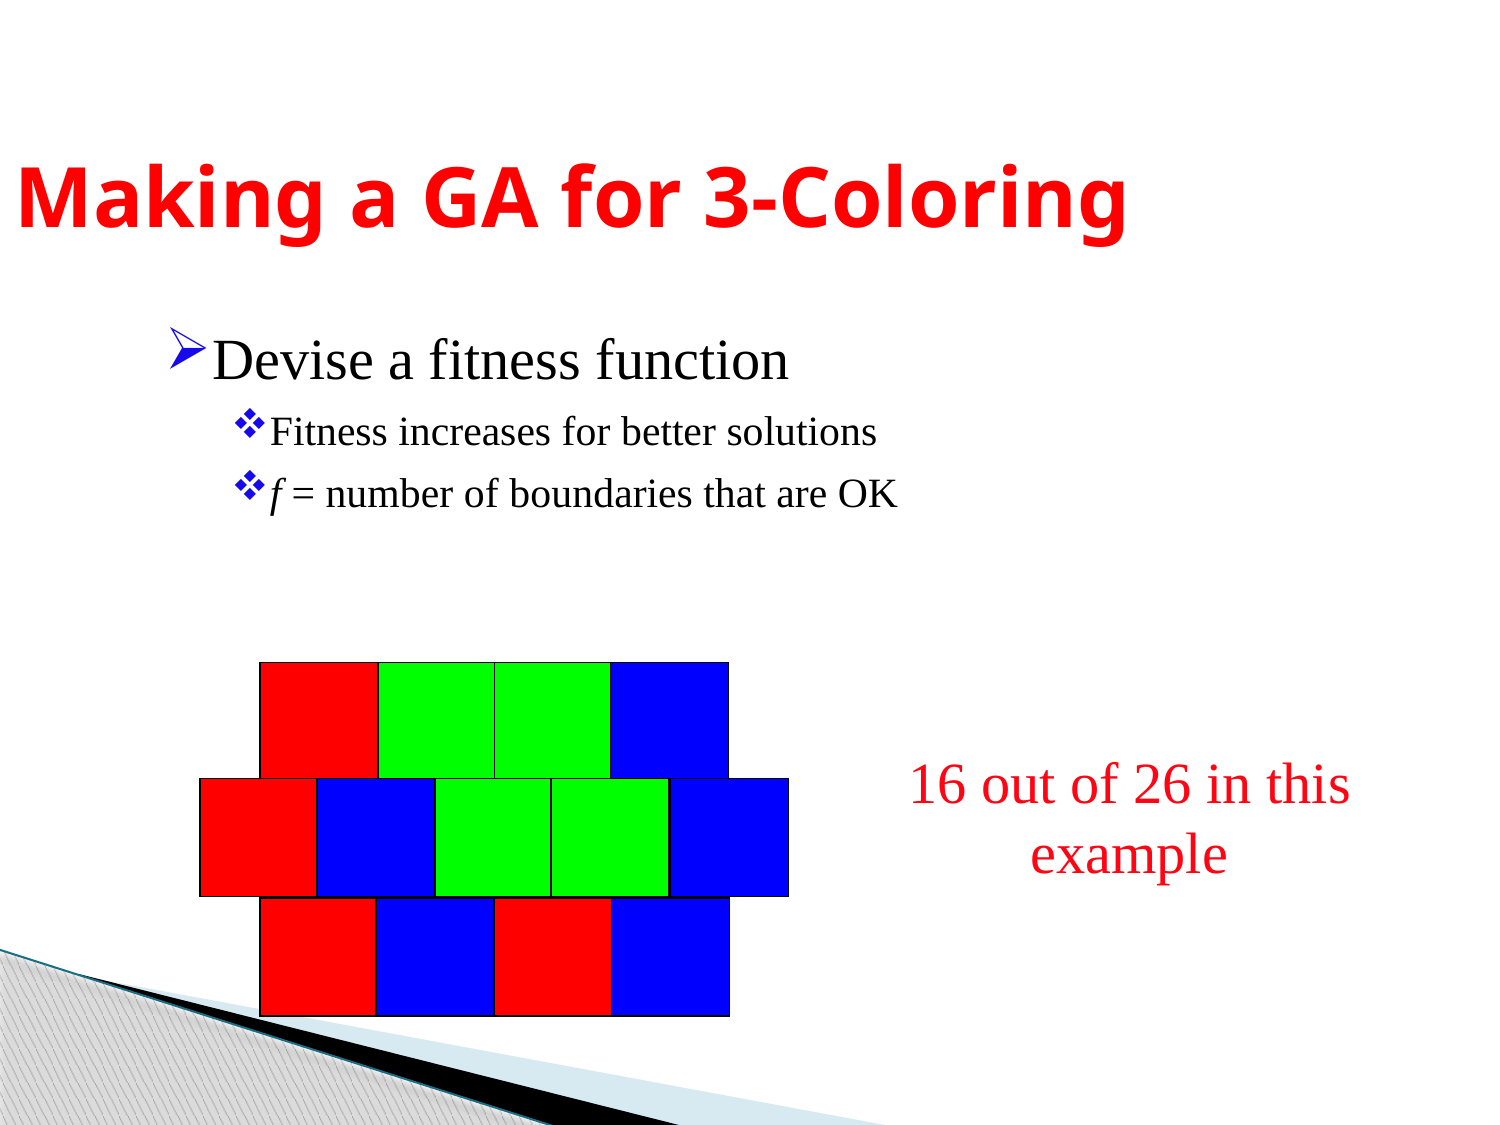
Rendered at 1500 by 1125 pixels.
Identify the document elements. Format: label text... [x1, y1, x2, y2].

title Making a GA for 3-Coloring [0, 92, 1500, 296]
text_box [199, 662, 1435, 1017]
list Devise a fitness function Fitness increases for better solutions f = number of boundaries that are OK [151, 313, 1163, 967]
